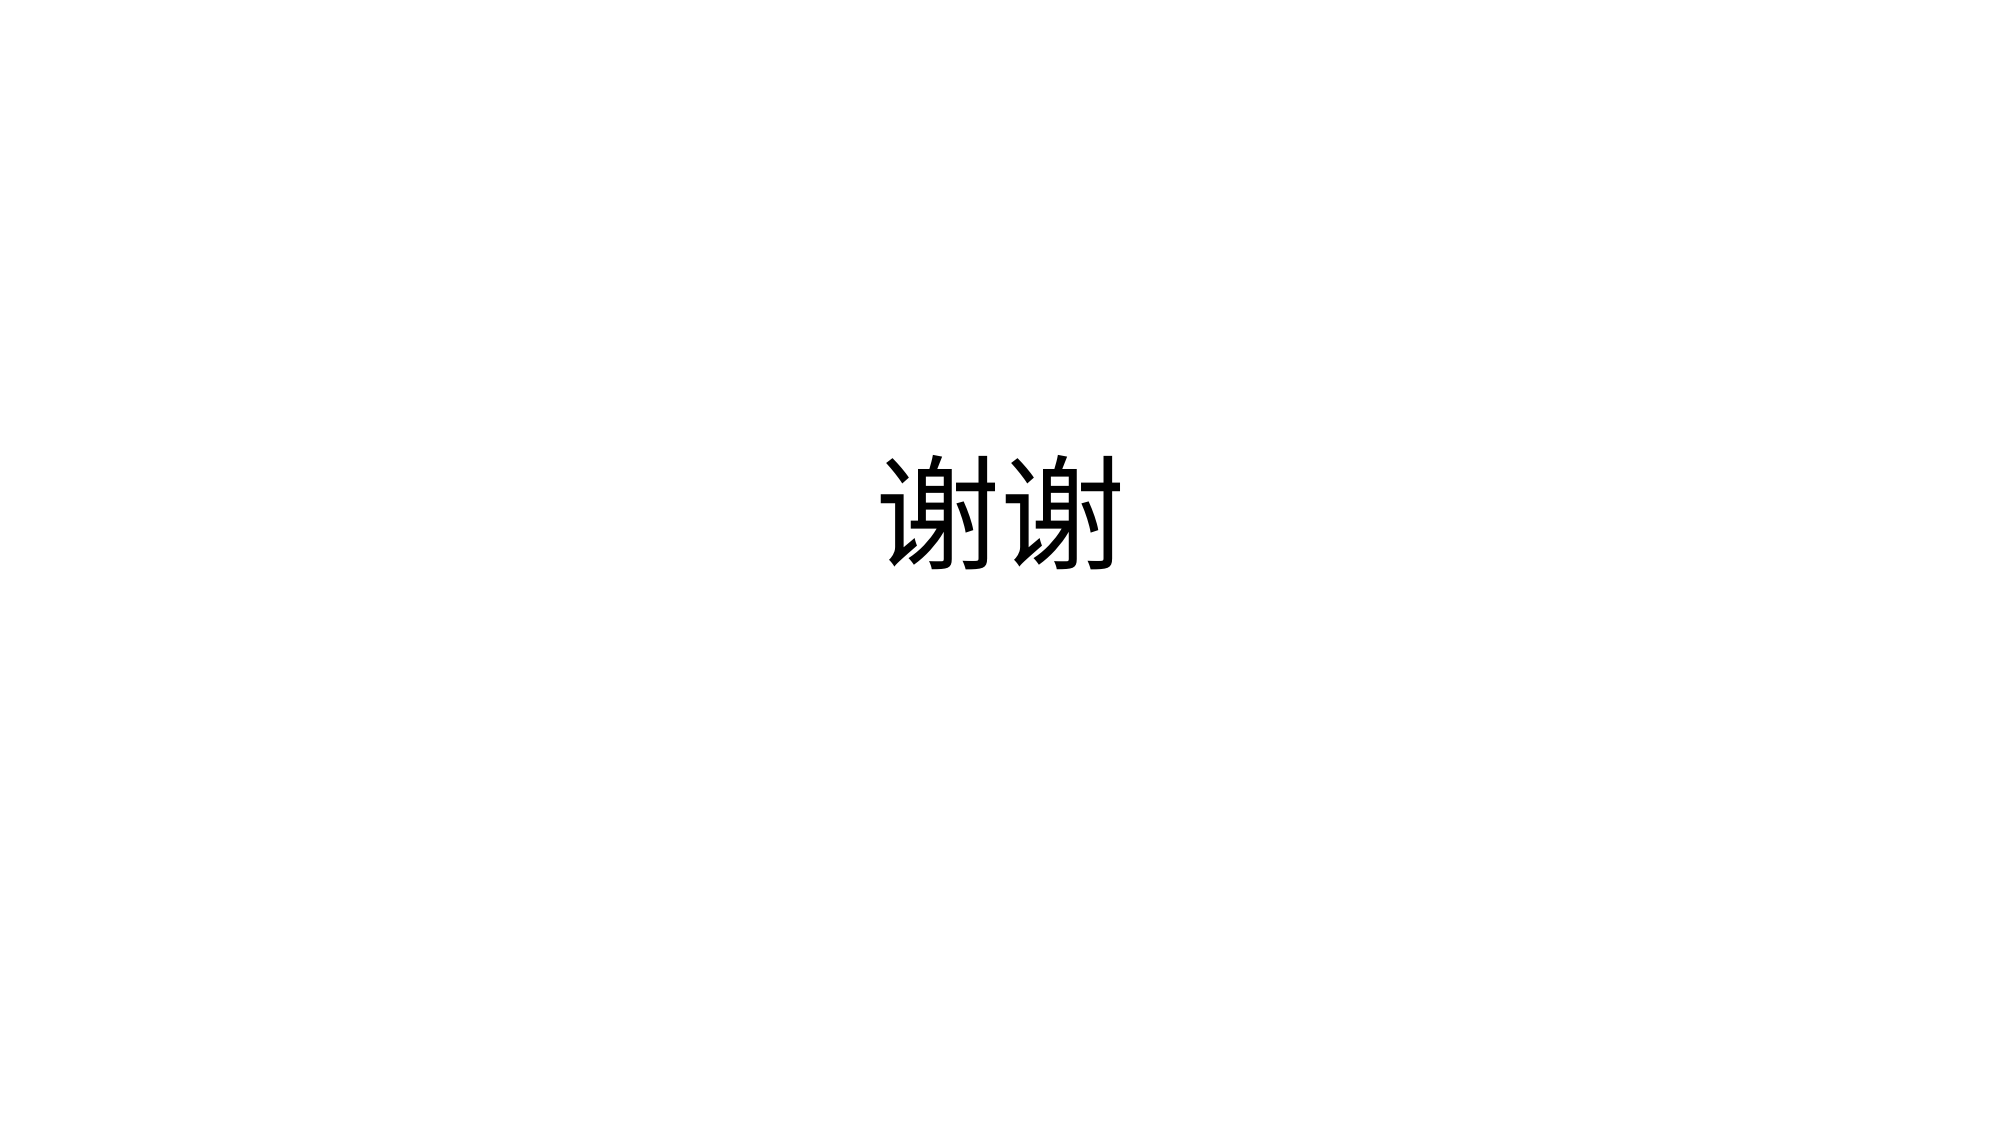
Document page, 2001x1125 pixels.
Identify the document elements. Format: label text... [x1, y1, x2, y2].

text_box 谢谢 [860, 427, 1140, 593]
